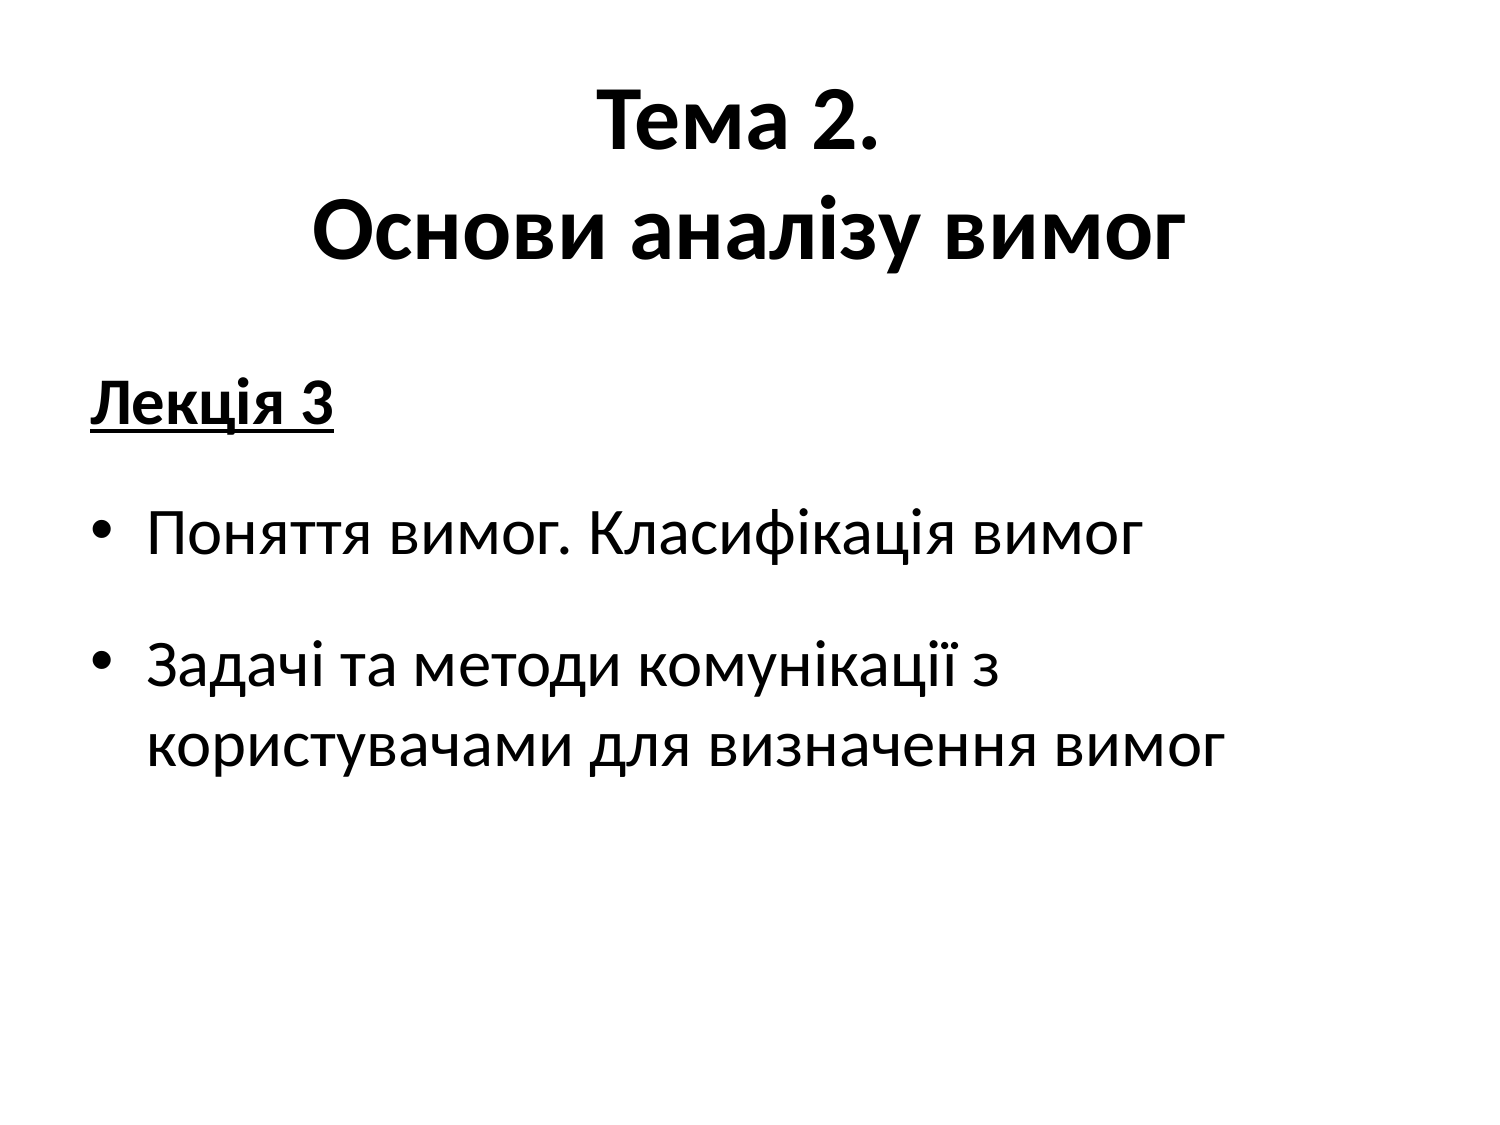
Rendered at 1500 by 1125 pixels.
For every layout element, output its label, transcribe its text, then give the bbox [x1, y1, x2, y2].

title Тема 2. Основи аналізу вимог [75, 45, 1425, 291]
list Лекція 3 Поняття вимог. Класифікація вимог Задачі та методи комунікації з користувачами для визначення вимог [75, 349, 1425, 1047]
